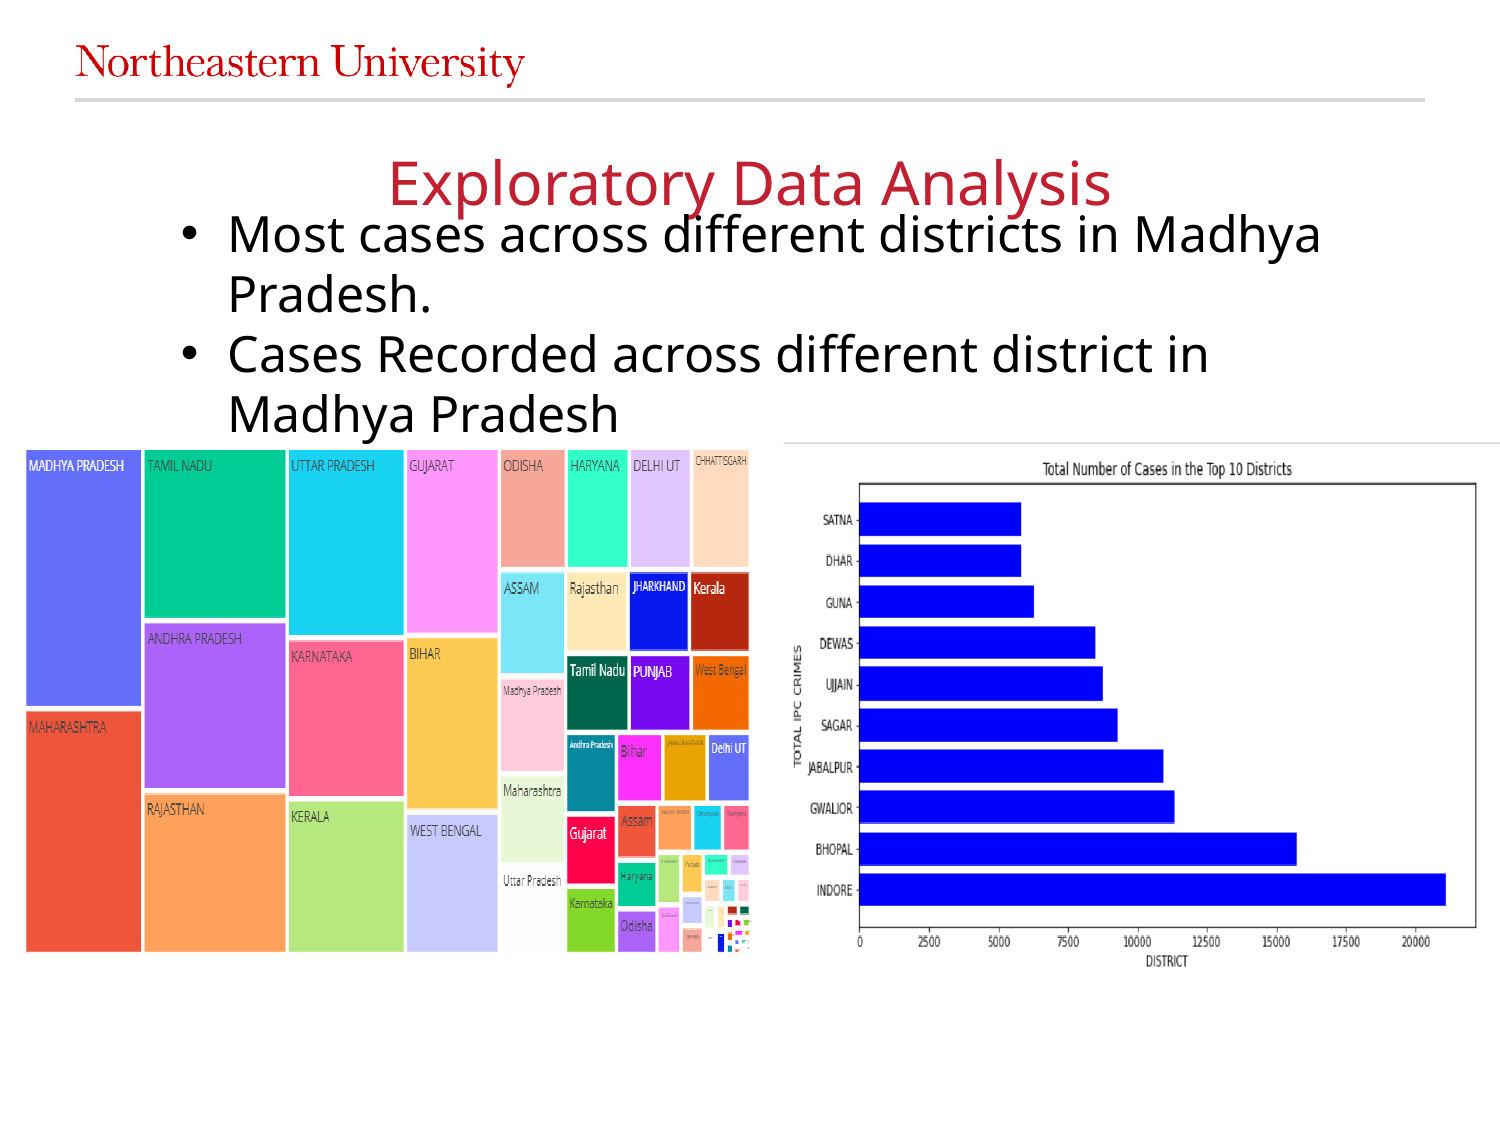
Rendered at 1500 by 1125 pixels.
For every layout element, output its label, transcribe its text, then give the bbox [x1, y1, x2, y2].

title Exploratory Data Analysis [75, 137, 1425, 226]
picture [14, 430, 1500, 979]
text_box Most cases across different districts in Madhya Pradesh. Cases Recorded across different district in Madhya Pradesh [166, 194, 1425, 440]
picture [75, 44, 525, 88]
